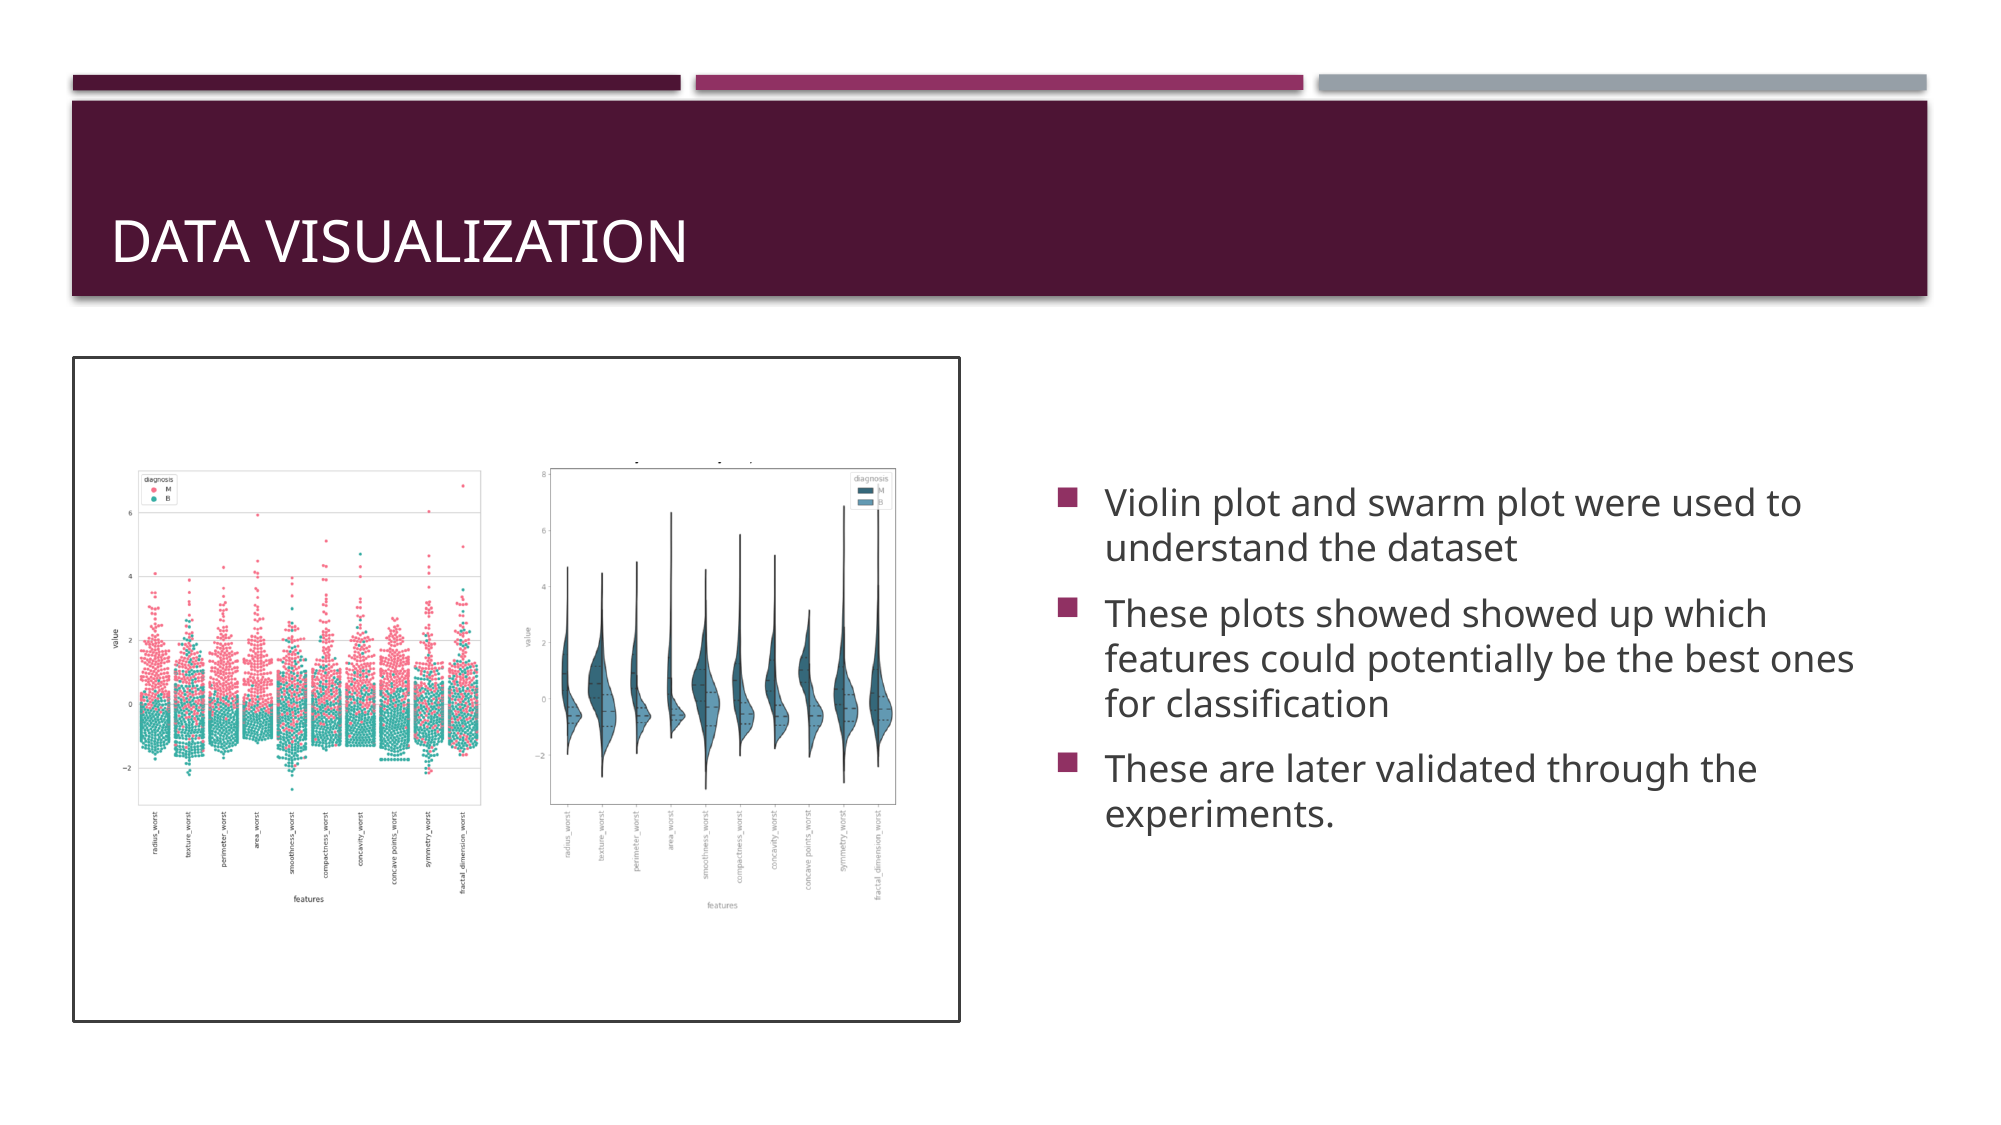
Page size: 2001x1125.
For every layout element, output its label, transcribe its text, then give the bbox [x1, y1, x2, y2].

title Data visualization [95, 115, 1905, 282]
picture [523, 461, 923, 912]
text_box [71, 356, 962, 1023]
list Violin plot and swarm plot were used to understand the dataset These plots showed showed up which features could potentially be the best ones for classification These are later validated through the experiments. [1039, 357, 1905, 1022]
picture [107, 469, 510, 904]
